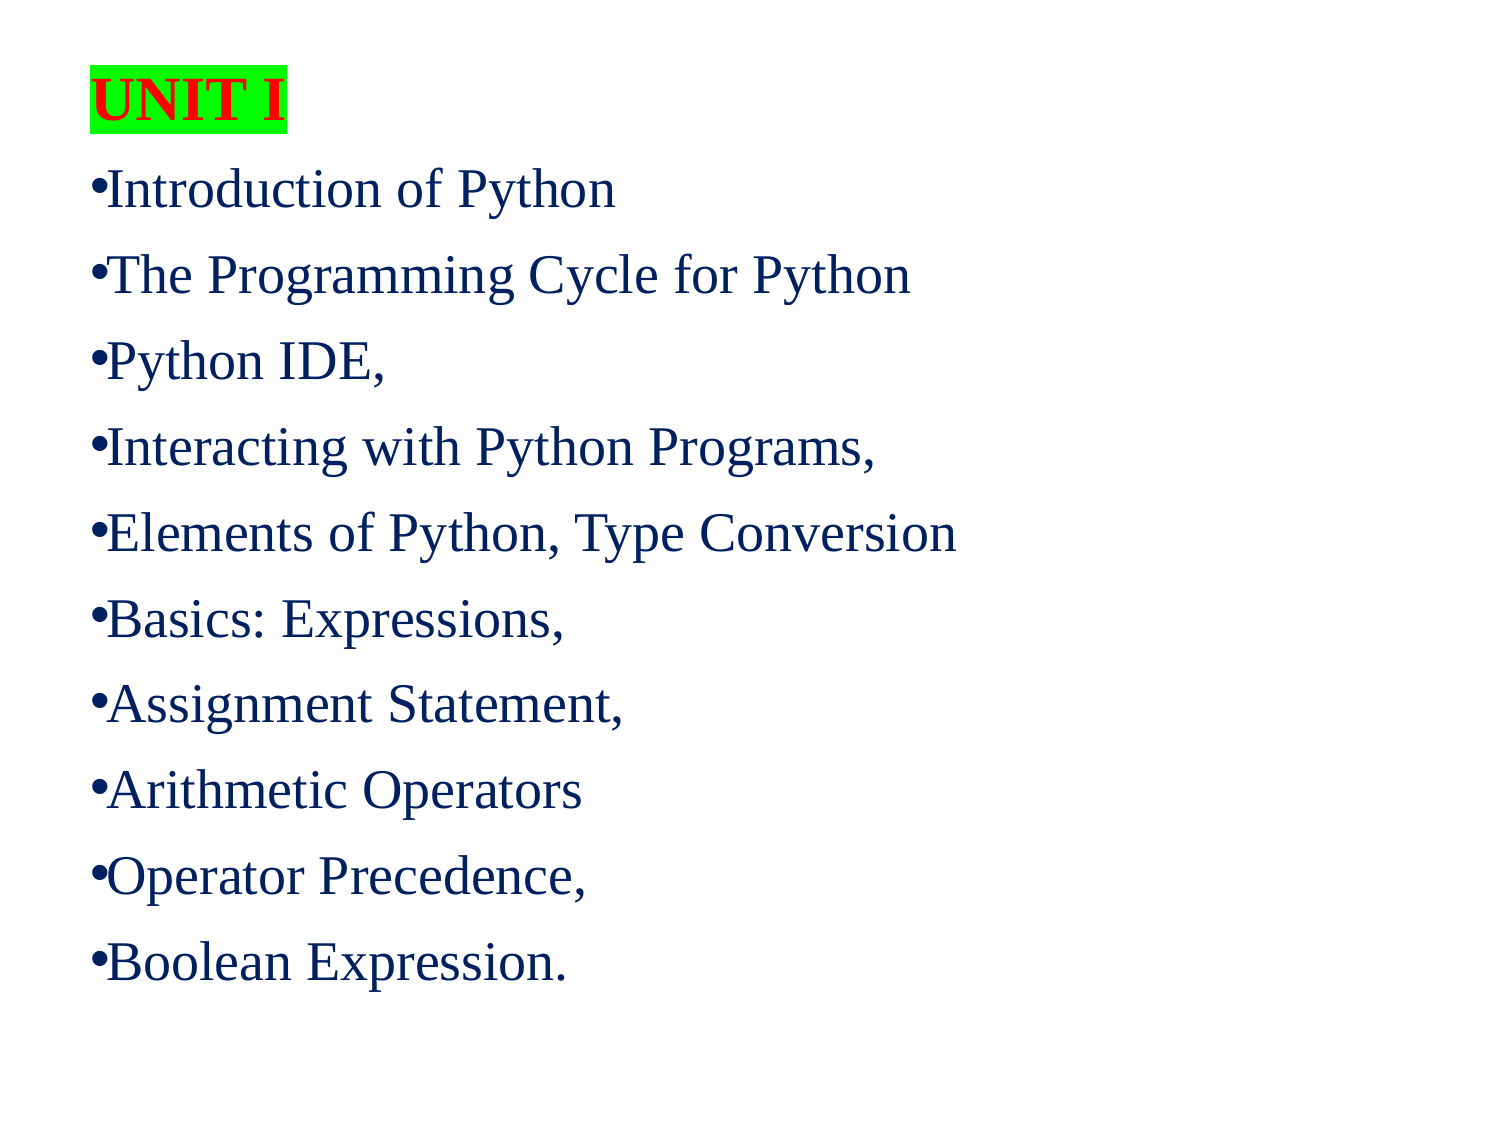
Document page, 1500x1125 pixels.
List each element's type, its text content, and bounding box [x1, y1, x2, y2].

list UNIT I Introduction of Python The Programming Cycle for Python Python IDE, Interacting with Python Programs, Elements of Python, Type Conversion Basics: Expressions, Assignment Statement, Arithmetic Operators Operator Precedence, Boolean Expression. [75, 45, 1425, 1005]
